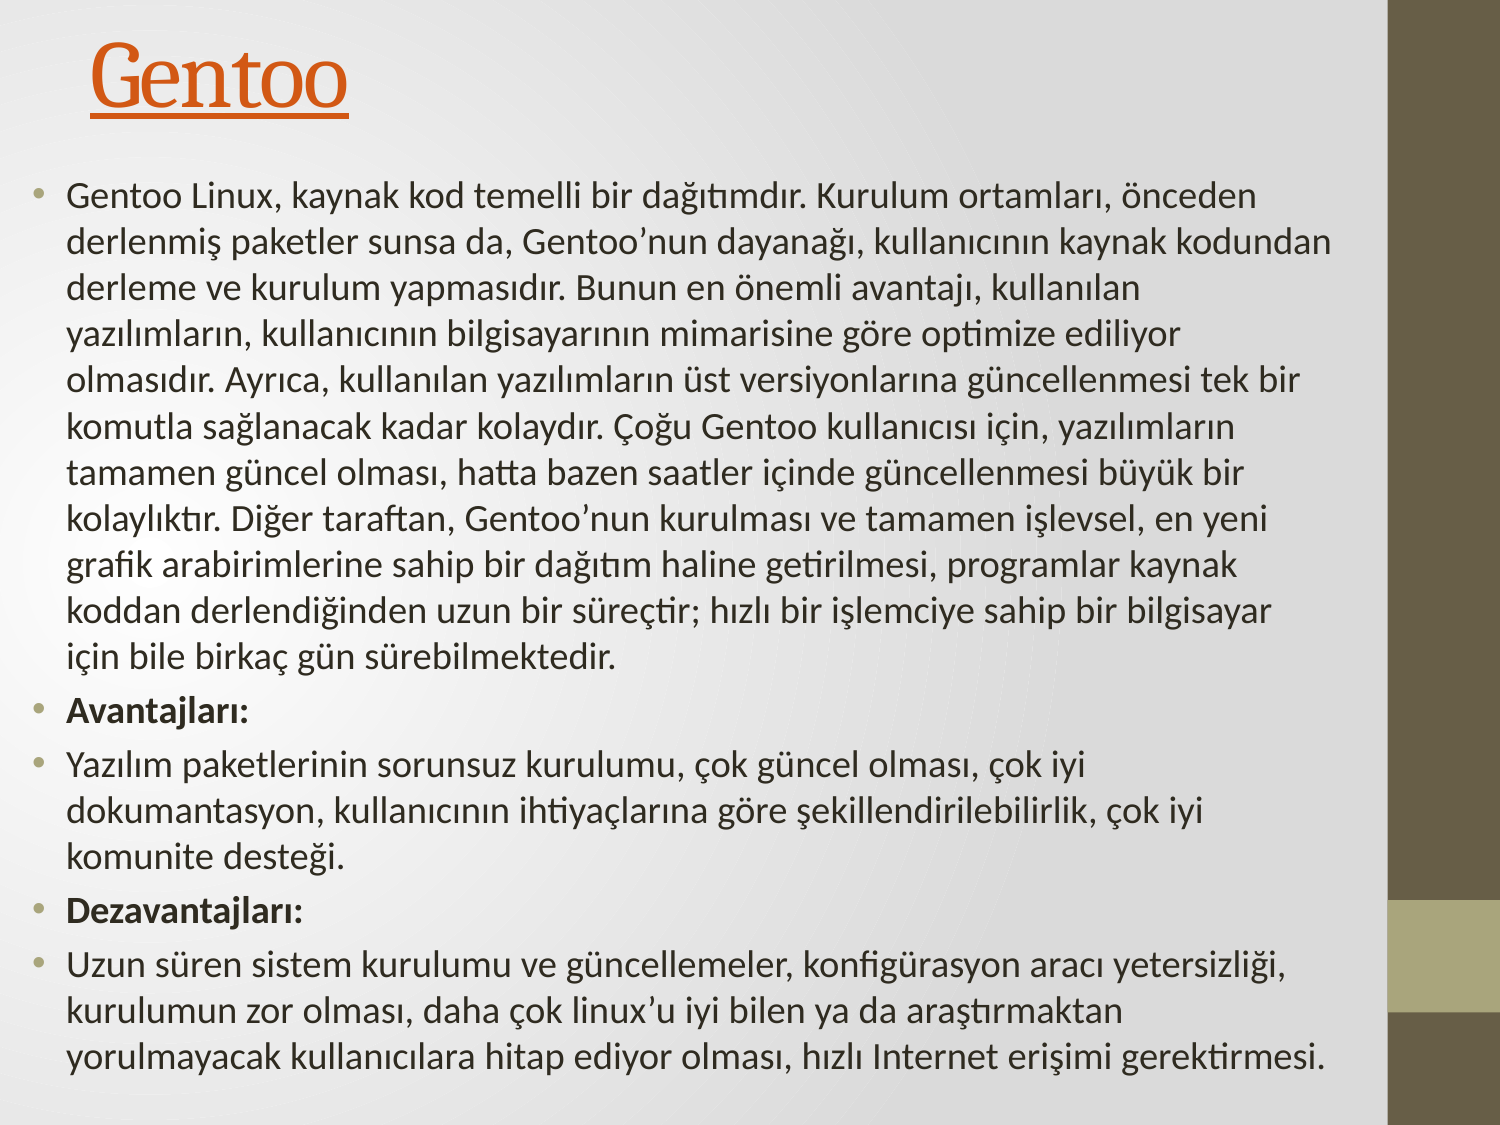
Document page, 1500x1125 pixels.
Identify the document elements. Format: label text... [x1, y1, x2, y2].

title Gentoo [75, 0, 1325, 162]
list Gentoo Linux, kaynak kod temelli bir dağıtımdır. Kurulum ortamları, önceden derlenmiş paketler sunsa da, Gentoo’nun dayanağı, kullanıcının kaynak kodundan derleme ve kurulum yapmasıdır. Bunun en önemli avantajı, kullanılan yazılımların, kullanıcının bilgisayarının mimarisine göre optimize ediliyor olmasıdır. Ayrıca, kullanılan yazılımların üst versiyonlarına güncellenmesi tek bir komutla sağlanacak kadar kolaydır. Çoğu Gentoo kullanıcısı için, yazılımların tamamen güncel olması, hatta bazen saatler içinde güncellenmesi büyük bir kolaylıktır. Diğer taraftan, Gentoo’nun kurulması ve tamamen işlevsel, en yeni grafik arabirimlerine sahip bir dağıtım haline getirilmesi, programlar kaynak koddan derlendiğinden uzun bir süreçtir; hızlı bir işlemciye sahip bir bilgisayar için bile birkaç gün sürebilmektedir. Avantajları: Yazılım paketlerinin sorunsuz kurulumu, çok güncel olması, çok iyi dokumantasyon, kullanıcının ihtiyaçlarına göre şekillendirilebilirlik, çok iyi komunite desteği. Dezavantajları: Uzun süren sistem kurulumu ve güncellemeler, konfigürasyon aracı yetersizliği, kurulumun zor olması, daha çok linux’u iyi bilen ya da araştırmaktan yorulmayacak kullanıcılara hitap ediyor olması, hızlı Internet erişimi gerektirmesi. [0, 162, 1350, 1125]
